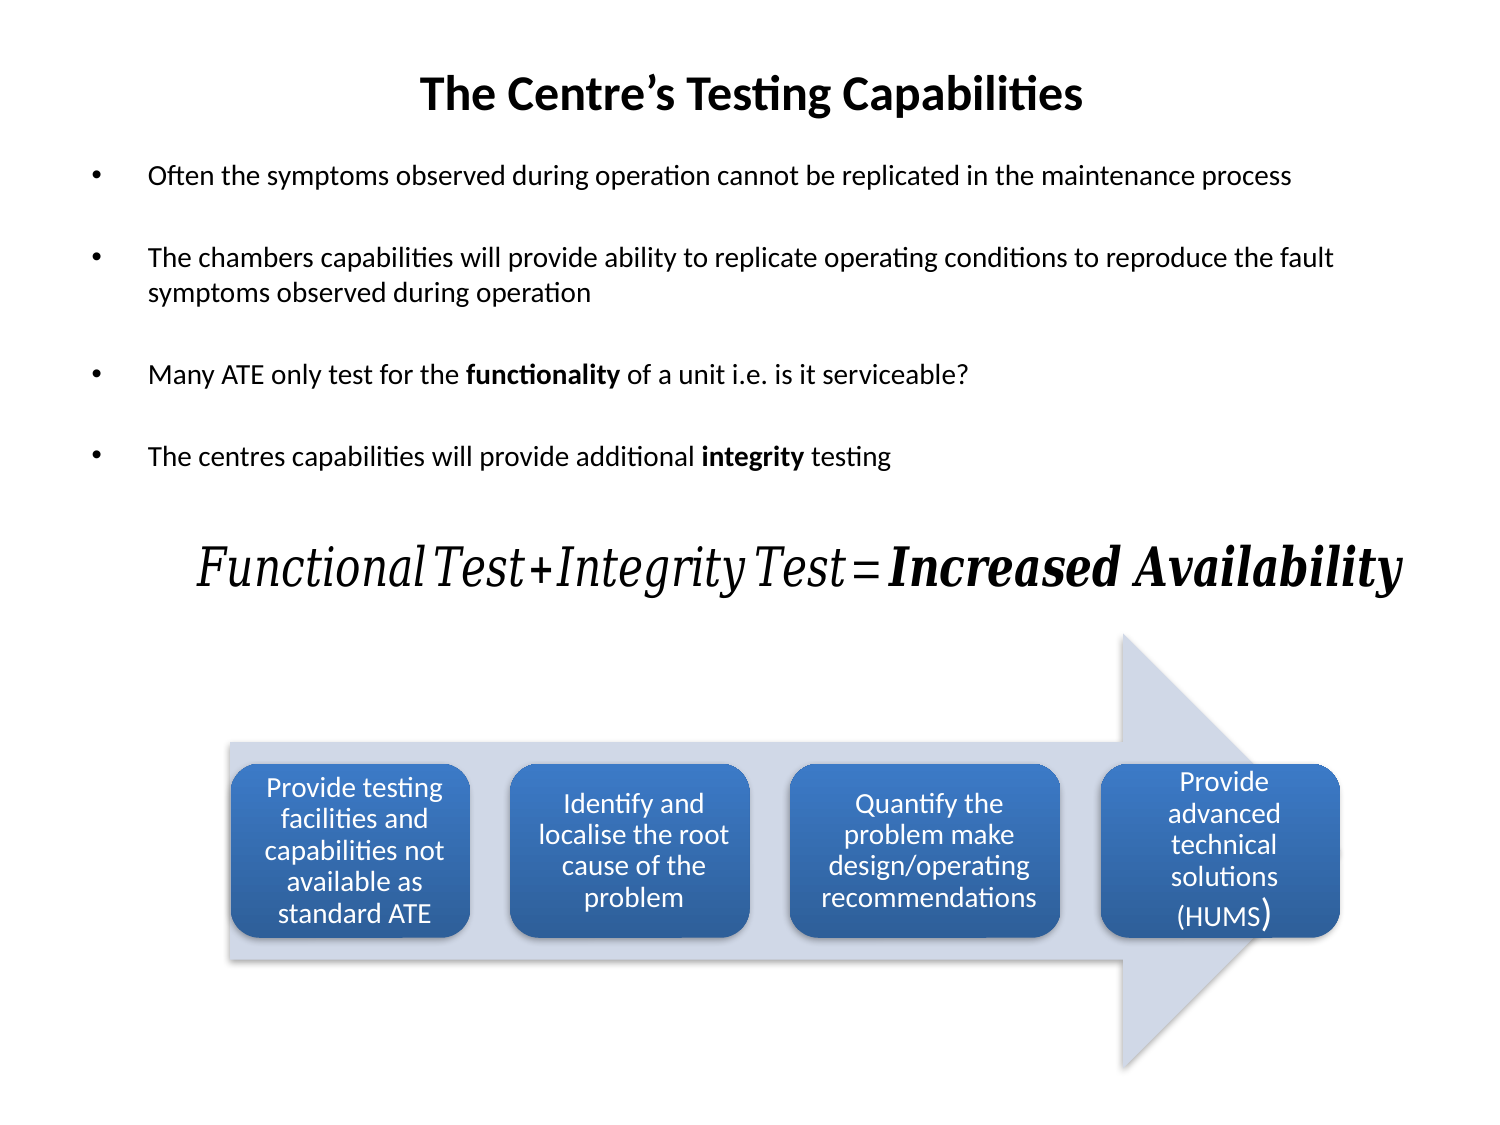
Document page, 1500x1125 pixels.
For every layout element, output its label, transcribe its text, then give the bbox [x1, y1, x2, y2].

title The Centre’s Testing Capabilities [76, 19, 1427, 149]
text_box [229, 633, 1341, 1069]
list Often the symptoms observed during operation cannot be replicated in the maintenance process The chambers capabilities will provide ability to replicate operating conditions to reproduce the fault symptoms observed during operation Many ATE only test for the functionality of a unit i.e. is it serviceable? The centres capabilities will provide additional integrity testing [76, 149, 1427, 681]
